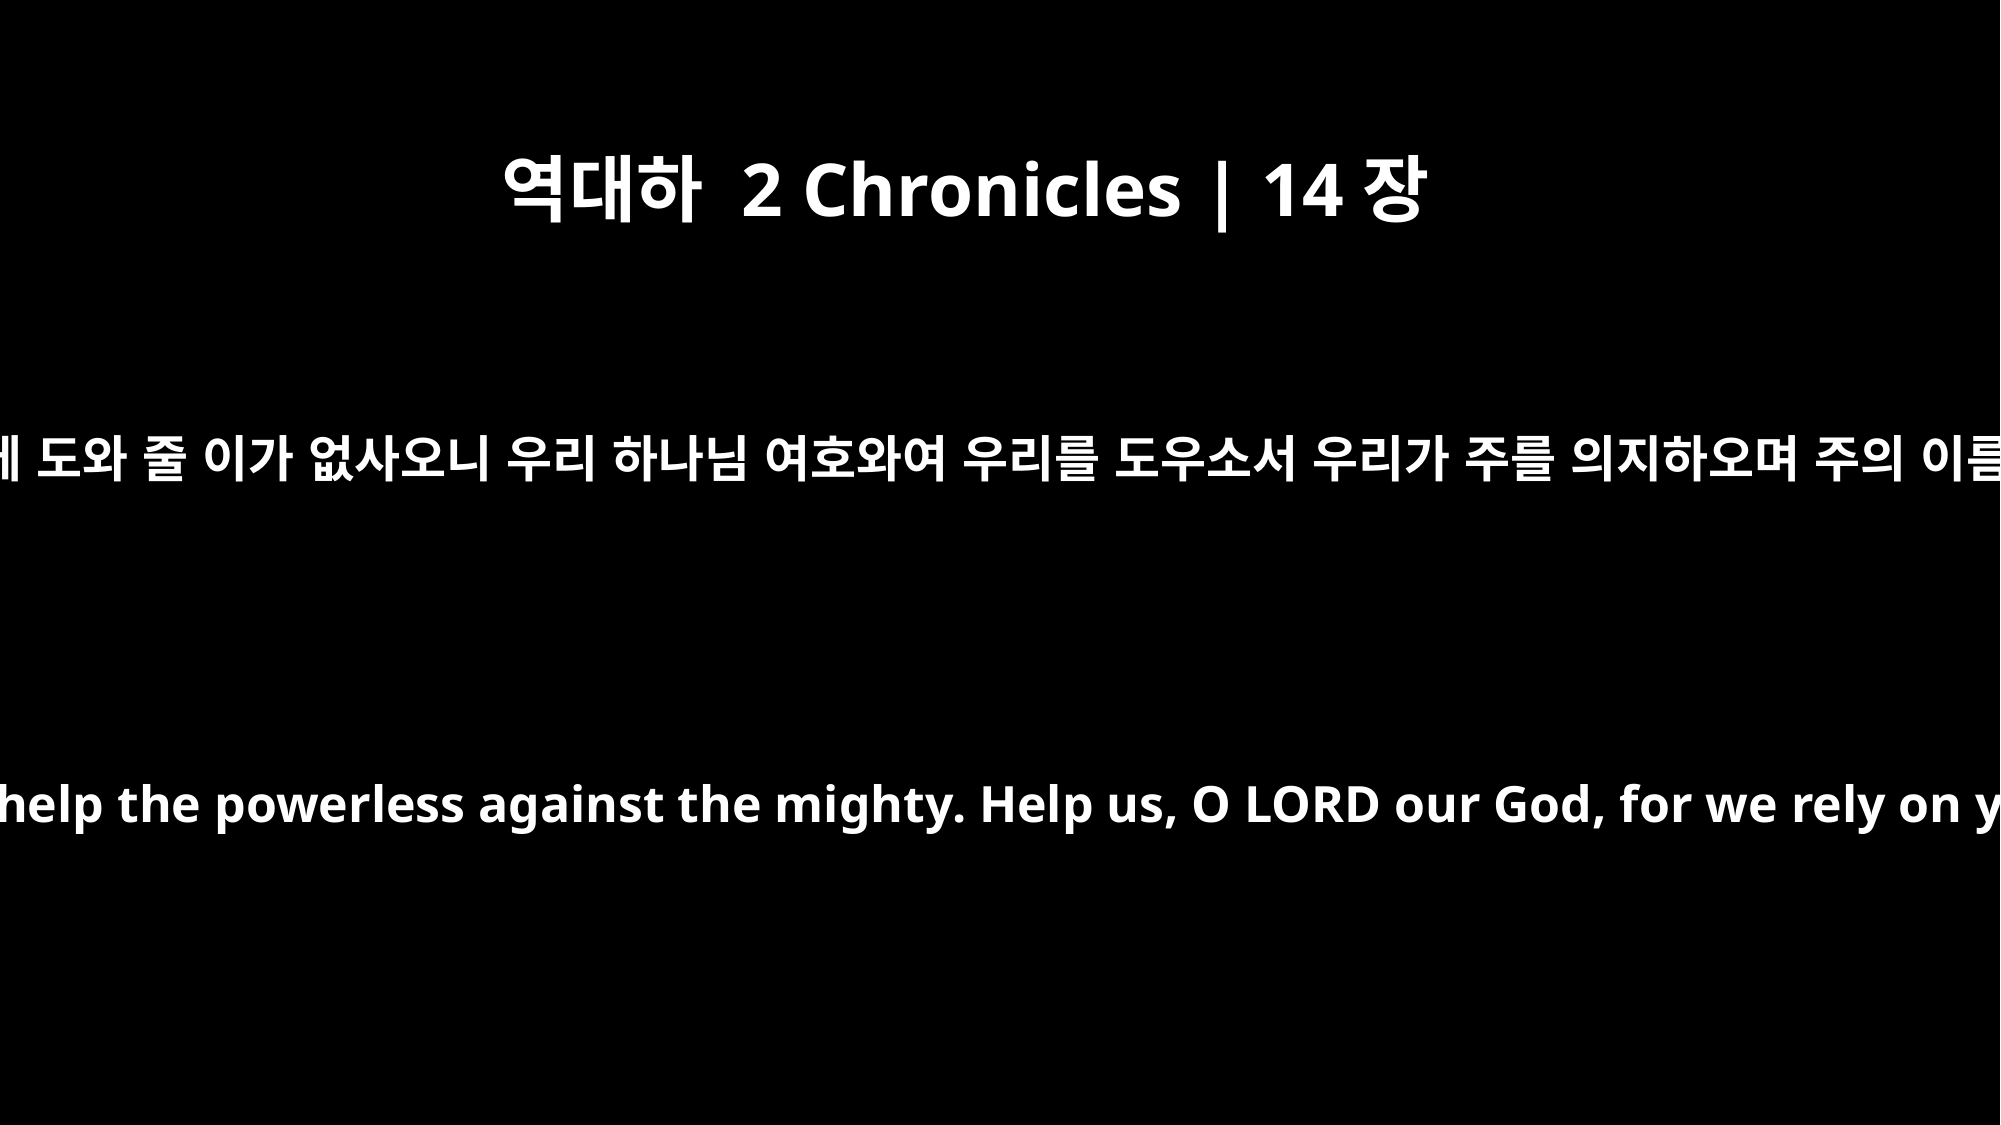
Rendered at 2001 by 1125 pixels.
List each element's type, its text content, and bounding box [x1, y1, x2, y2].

text_box 역대하 2 Chronicles | 14장 [487, 136, 1445, 239]
text_box 11 아사가 그의 하나님 여호와께 부르짖어 이르되 여호와여 힘이 강한 자와 약한 자 사이에는 주밖에 도와 줄 이가 없사오니 우리 하나님 여호와여 우리를 도우소서 우리가 주를 의지하오며 주의 이름을 의탁하옵고 이 많은 무리를 치러 왔나이다 여호와여 주는 우리 하나님이시오니 원하건대 사람이 주를 이기지 못하게 하옵소서 하였더니 [0, 359, 2000, 555]
text_box Then Asa called to the LORD his God and said, "LORD, there is no one like you to help the powerless against the mighty. Help us, O LORD our God, for we rely on you, and in your name we have come against this vast army. O LORD, you are our God; do not let man prevail against you." [0, 764, 2000, 900]
